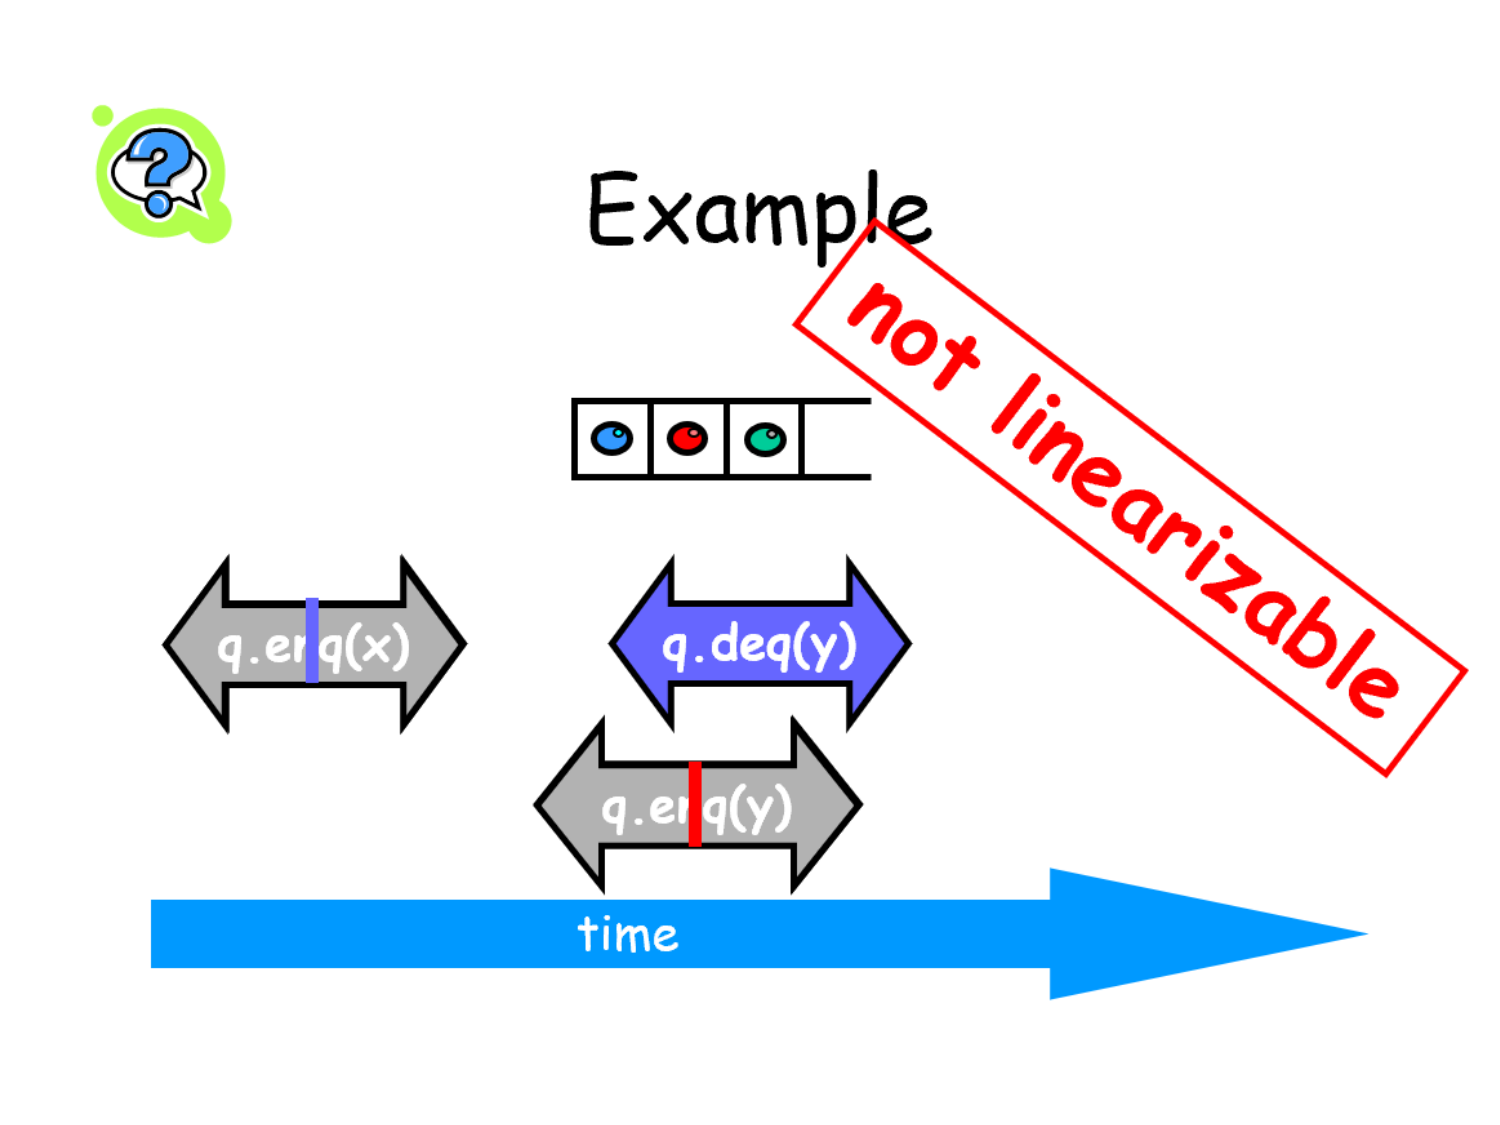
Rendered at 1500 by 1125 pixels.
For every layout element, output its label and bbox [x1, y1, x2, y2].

picture [57, 69, 1478, 1025]
